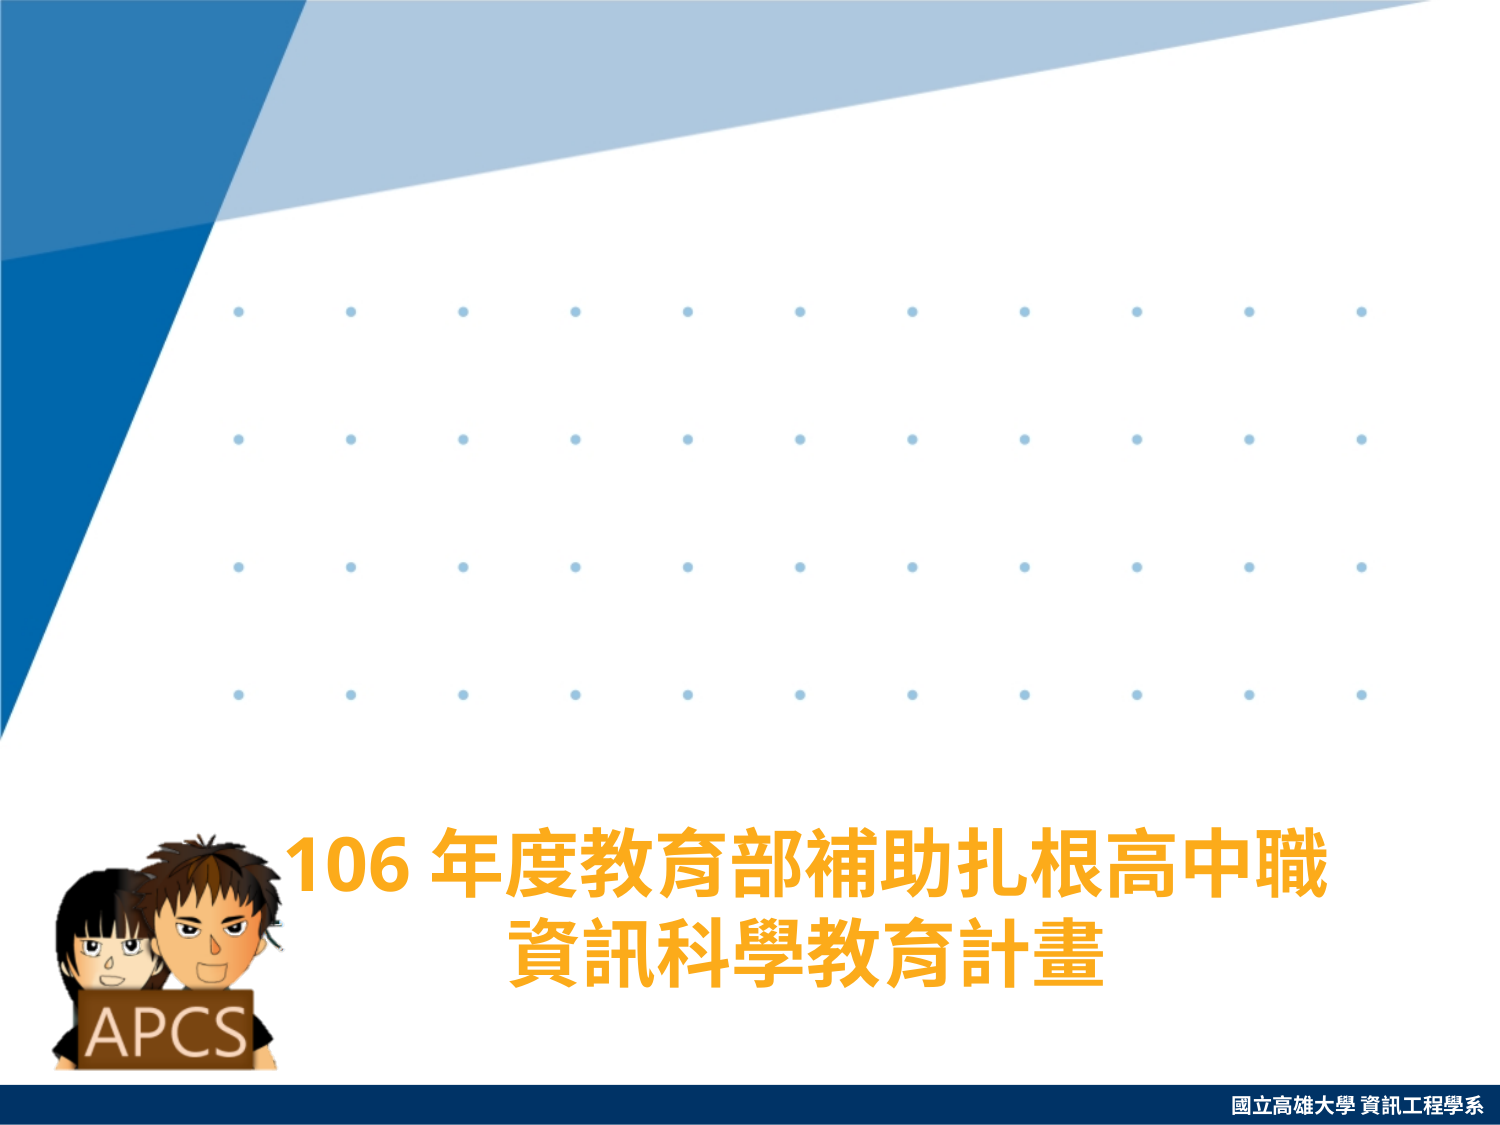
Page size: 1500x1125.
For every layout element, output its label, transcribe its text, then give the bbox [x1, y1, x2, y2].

title 106年度教育部補助扎根高中職資訊科學教育計畫 [249, 808, 1363, 1050]
picture [0, 0, 1500, 1071]
